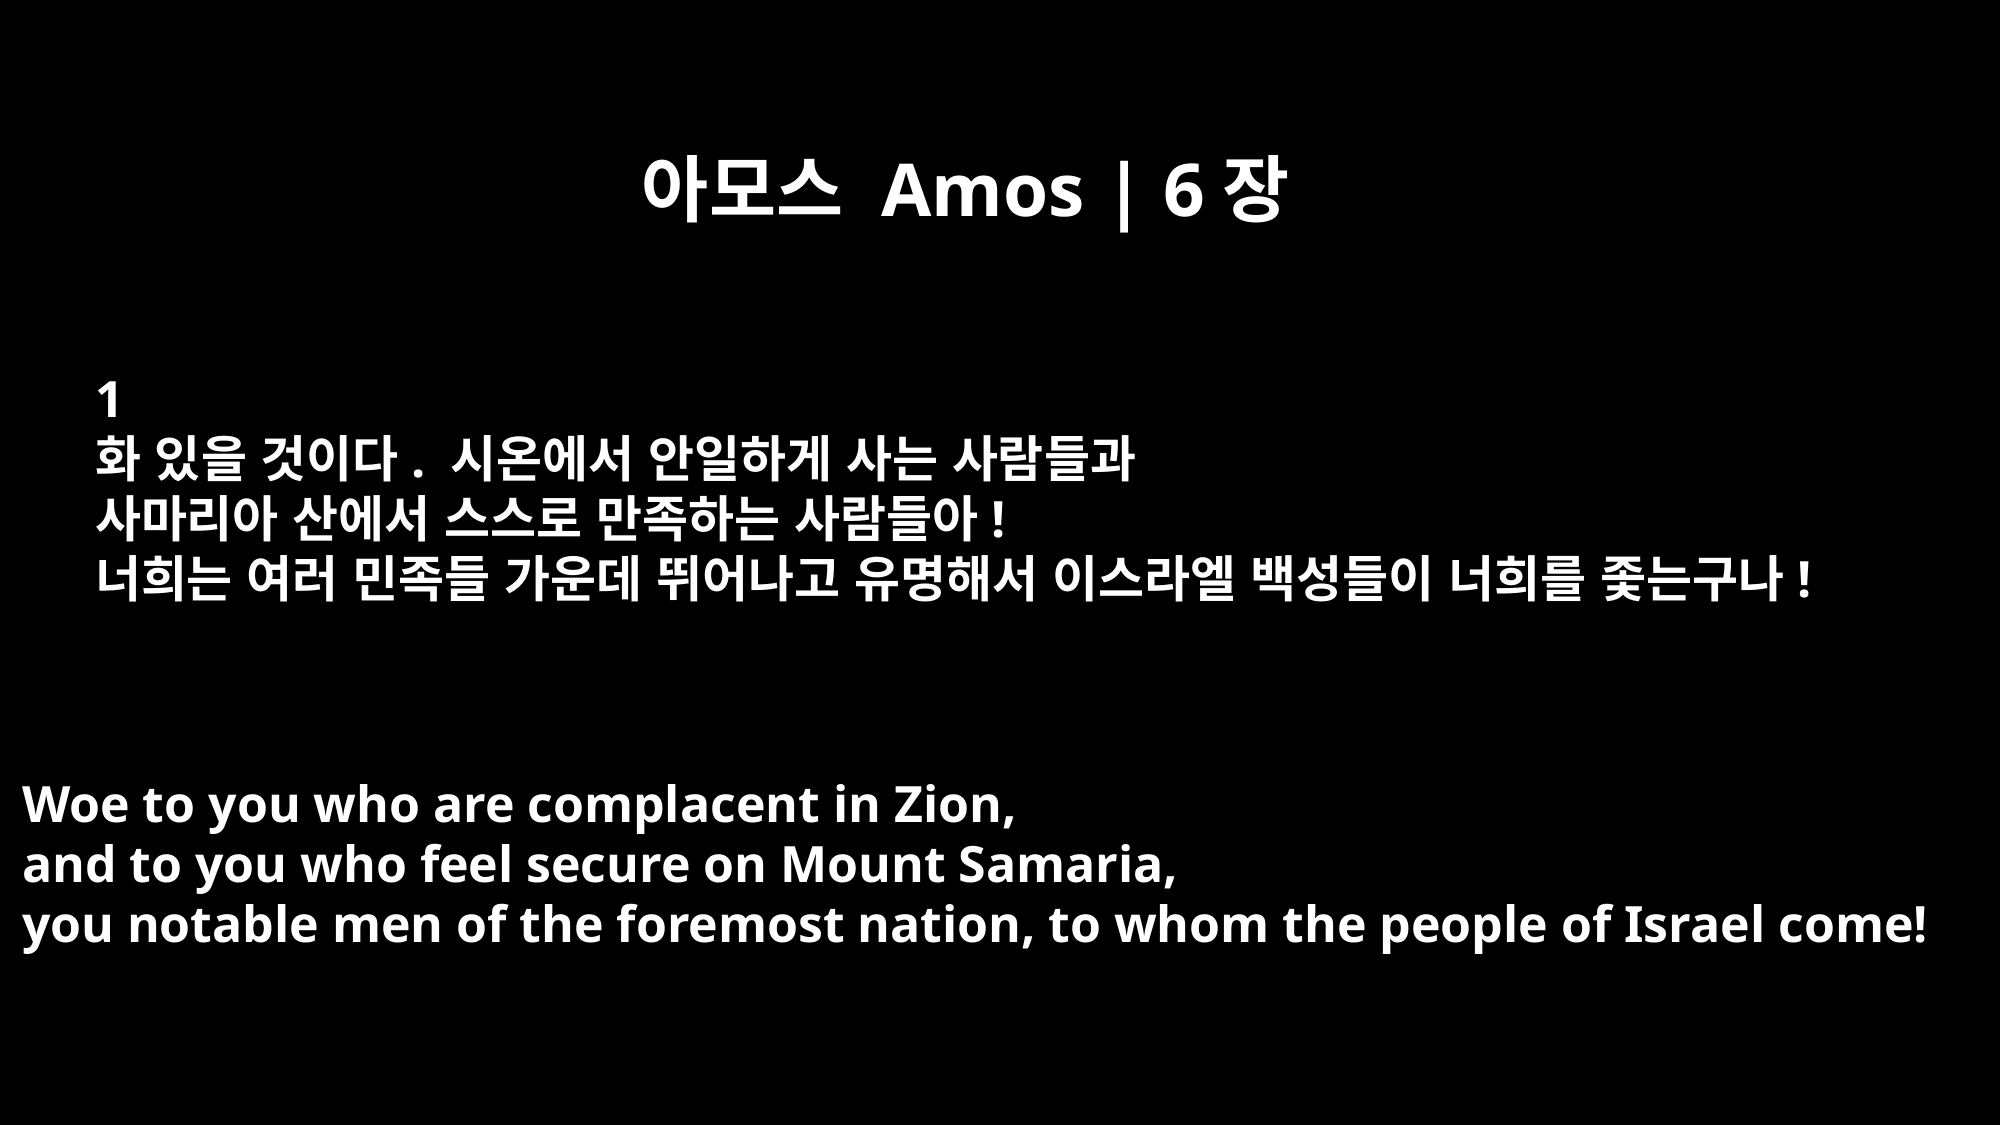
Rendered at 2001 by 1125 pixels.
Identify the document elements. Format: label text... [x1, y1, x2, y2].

text_box Woe to you who are complacent in Zion, and to you who feel secure on Mount Samaria, you notable men of the foremost nation, to whom the people of Israel come! [7, 764, 1944, 960]
text_box 아모스 Amos | 6장 [627, 136, 1305, 239]
text_box ﻿1 화 있을 것이다. 시온에서 안일하게 사는 사람들과 사마리아 산에서 스스로 만족하는 사람들아! 너희는 여러 민족들 가운데 뛰어나고 유명해서 이스라엘 백성들이 너희를 좇는구나! [80, 359, 1827, 615]
